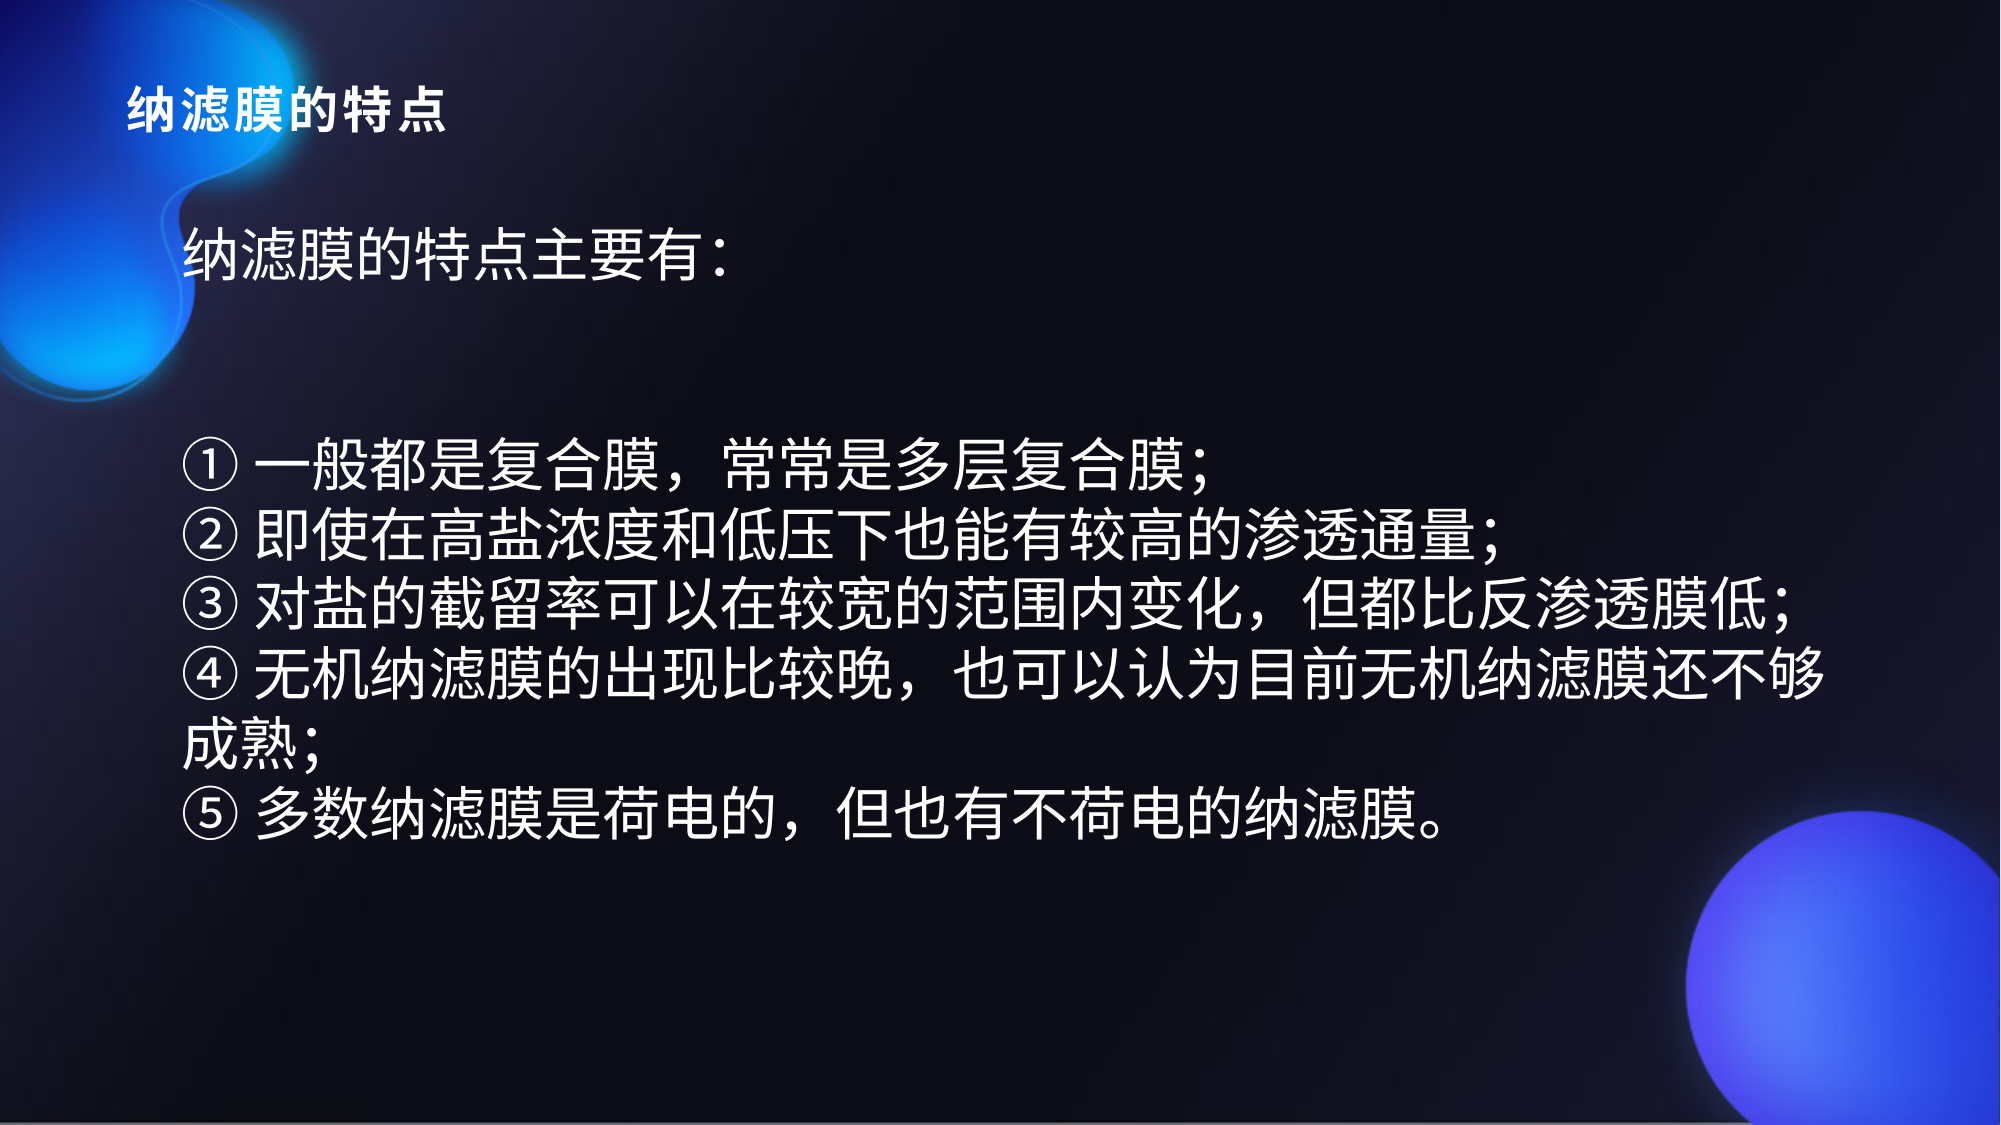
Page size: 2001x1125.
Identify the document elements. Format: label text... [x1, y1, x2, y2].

text_box 纳滤膜的特点主要有： ①一般都是复合膜，常常是多层复合膜； ②即使在高盐浓度和低压下也能有较高的渗透通量； ③对盐的截留率可以在较宽的范围内变化，但都比反渗透膜低； ④无机纳滤膜的出现比较晚，也可以认为目前无机纳滤膜还不够成熟； ⑤多数纳滤膜是荷电的，但也有不荷电的纳滤膜。 [166, 210, 1859, 855]
title 纳滤膜的特点 [109, 72, 1891, 146]
picture [0, 0, 2001, 1125]
